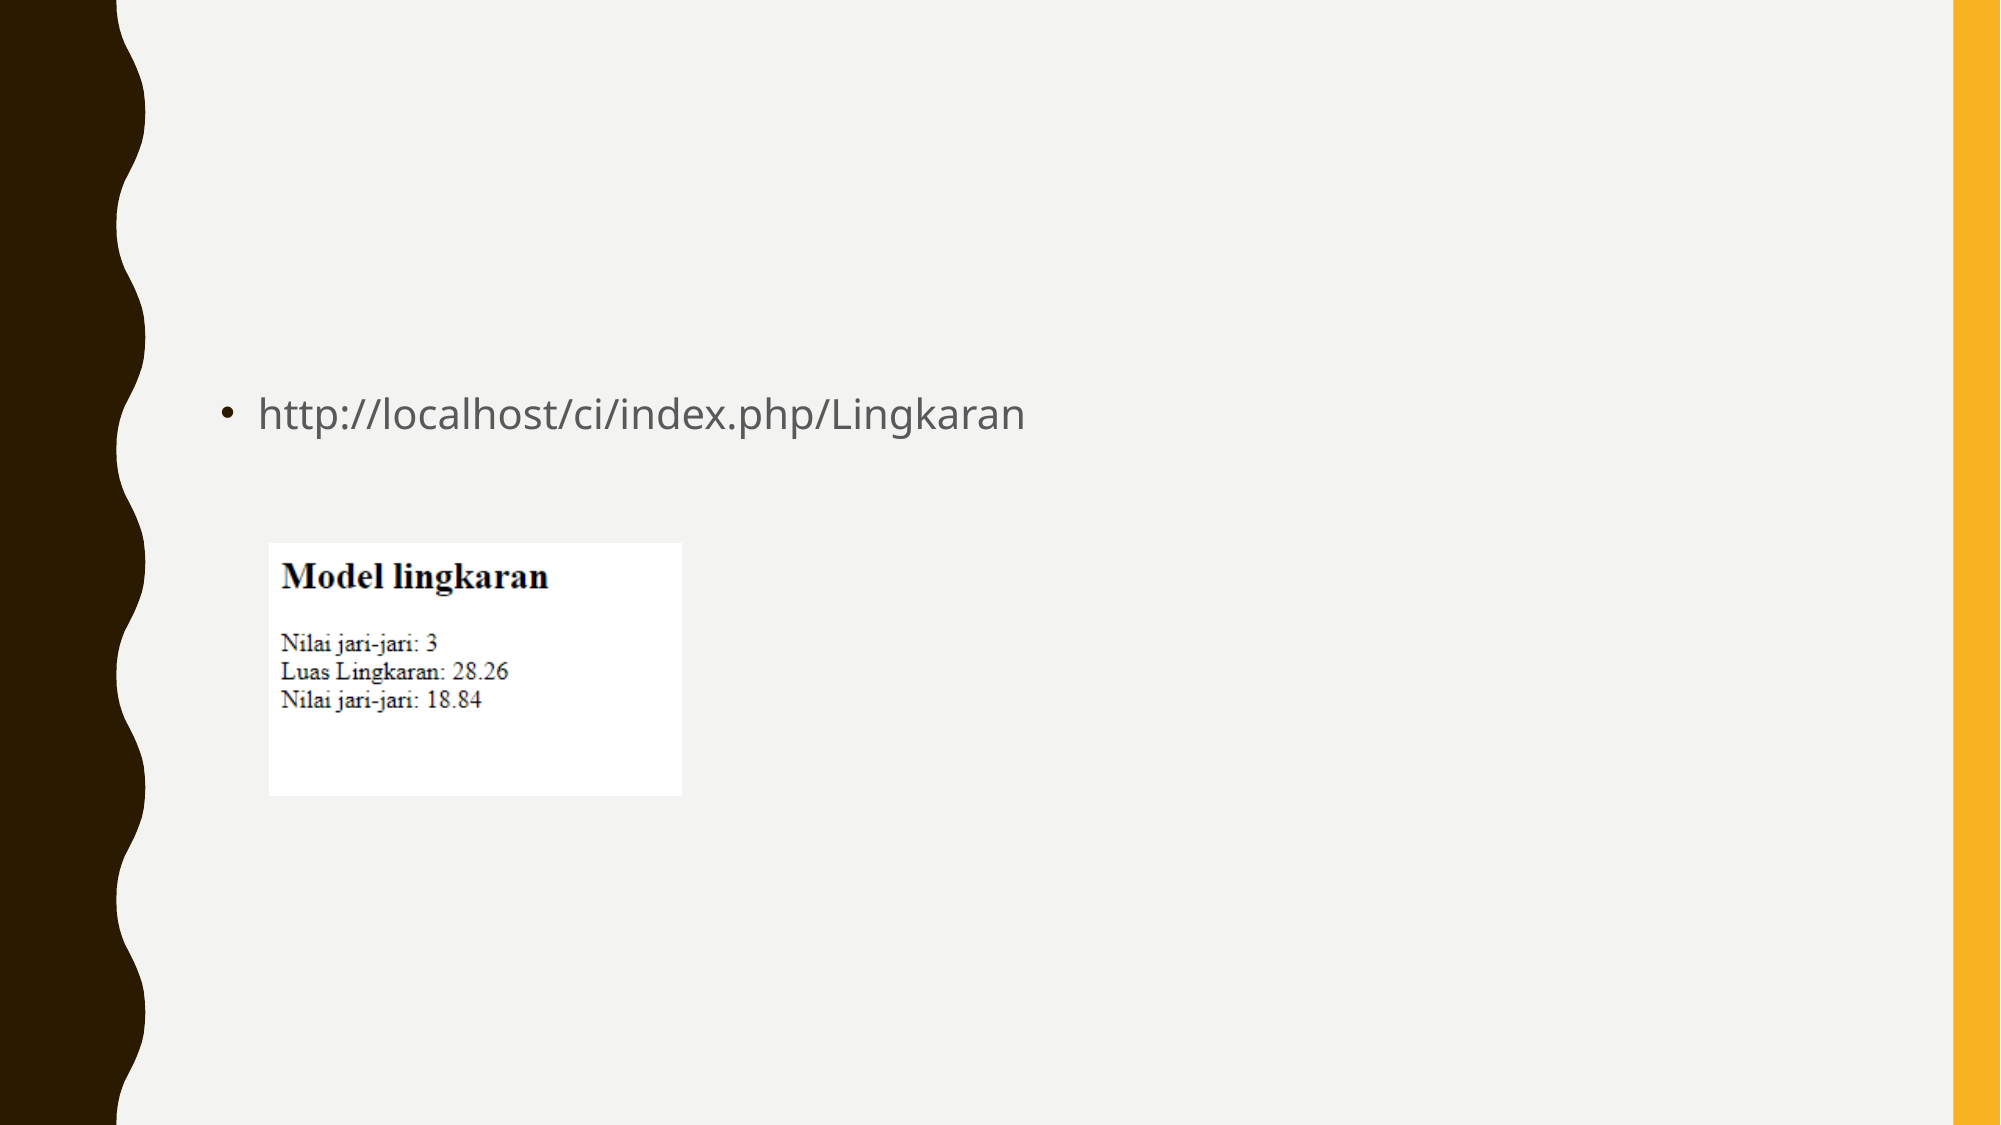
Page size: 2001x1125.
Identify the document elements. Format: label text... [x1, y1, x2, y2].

picture [269, 543, 683, 796]
list http://localhost/ci/index.php/Lingkaran [205, 375, 1875, 965]
